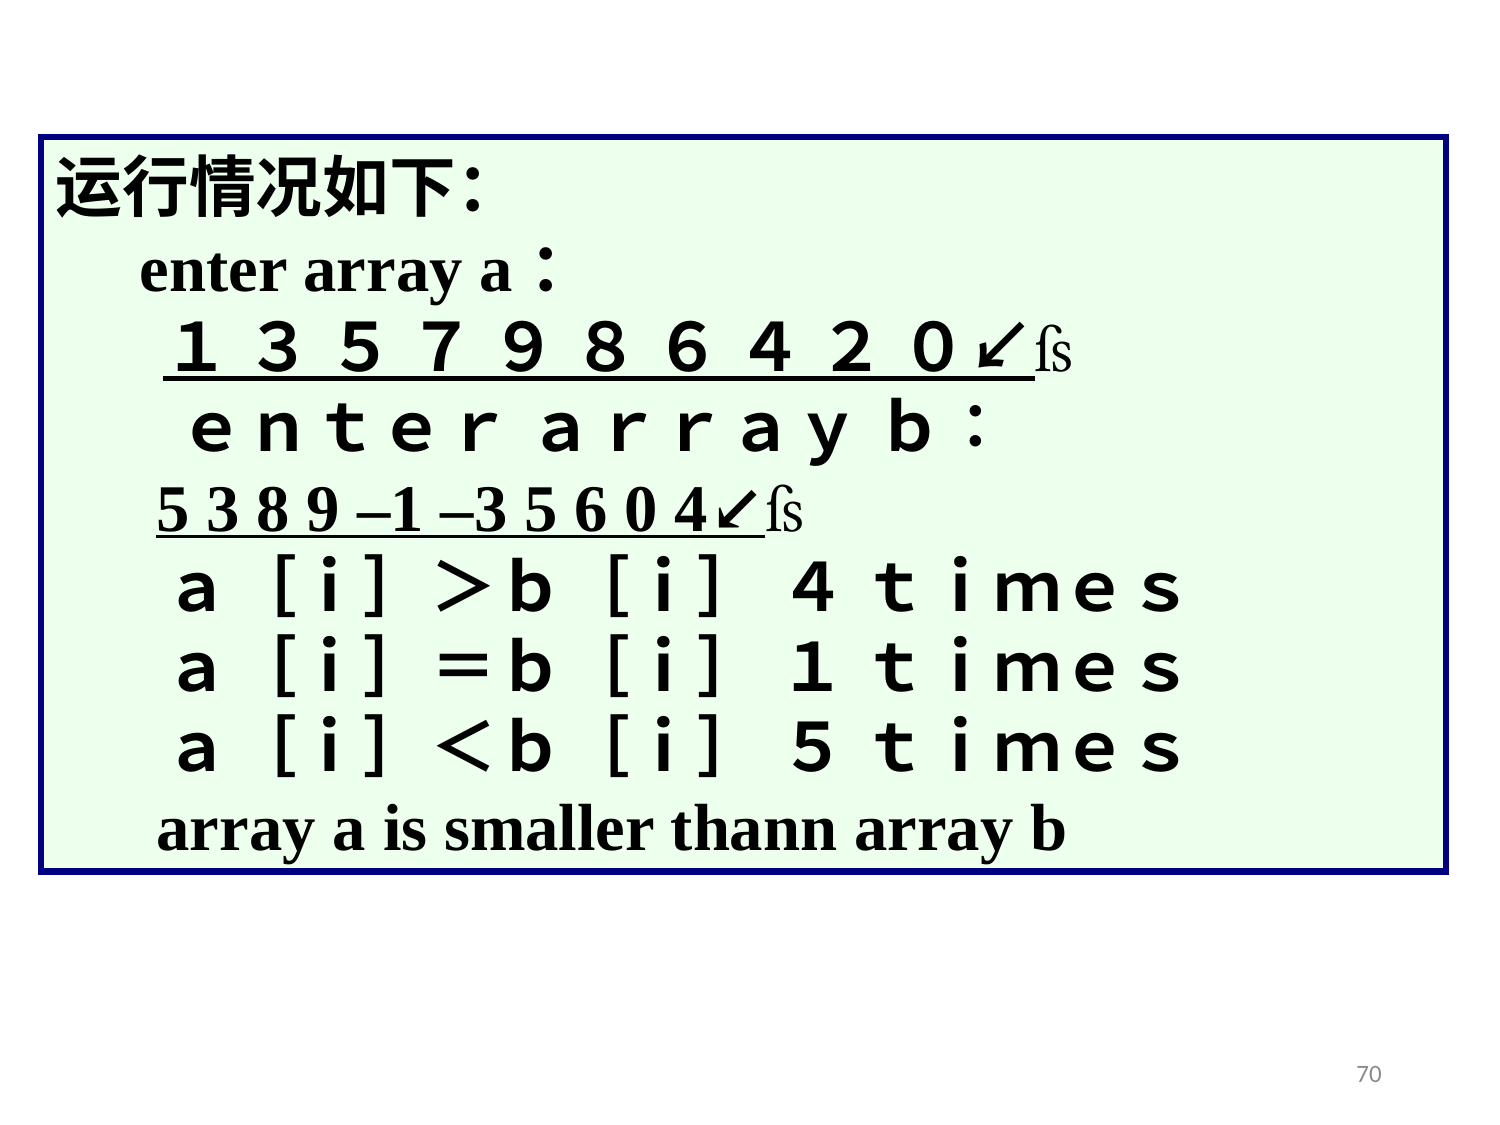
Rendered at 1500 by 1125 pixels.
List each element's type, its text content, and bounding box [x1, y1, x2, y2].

text_box 运行情况如下： enter array a： １ ３ ５ ７ ９ ８ ６ ４ ２ ０↙ ｅｎｔｅｒ ａｒｒａｙ ｂ∶ 5 3 8 9 –1 –3 5 6 0 4↙ ａ［ｉ］＞ｂ［ｉ］ ４ ｔｉｍｅｓ ａ［ｉ］＝ｂ［ｉ］ １ ｔｉｍｅｓ ａ［ｉ］＜ｂ［ｉ］ ５ ｔｉｍｅｓ array a is smaller thann array b [41, 137, 1446, 872]
slide_number 70 [1059, 1042, 1397, 1103]
